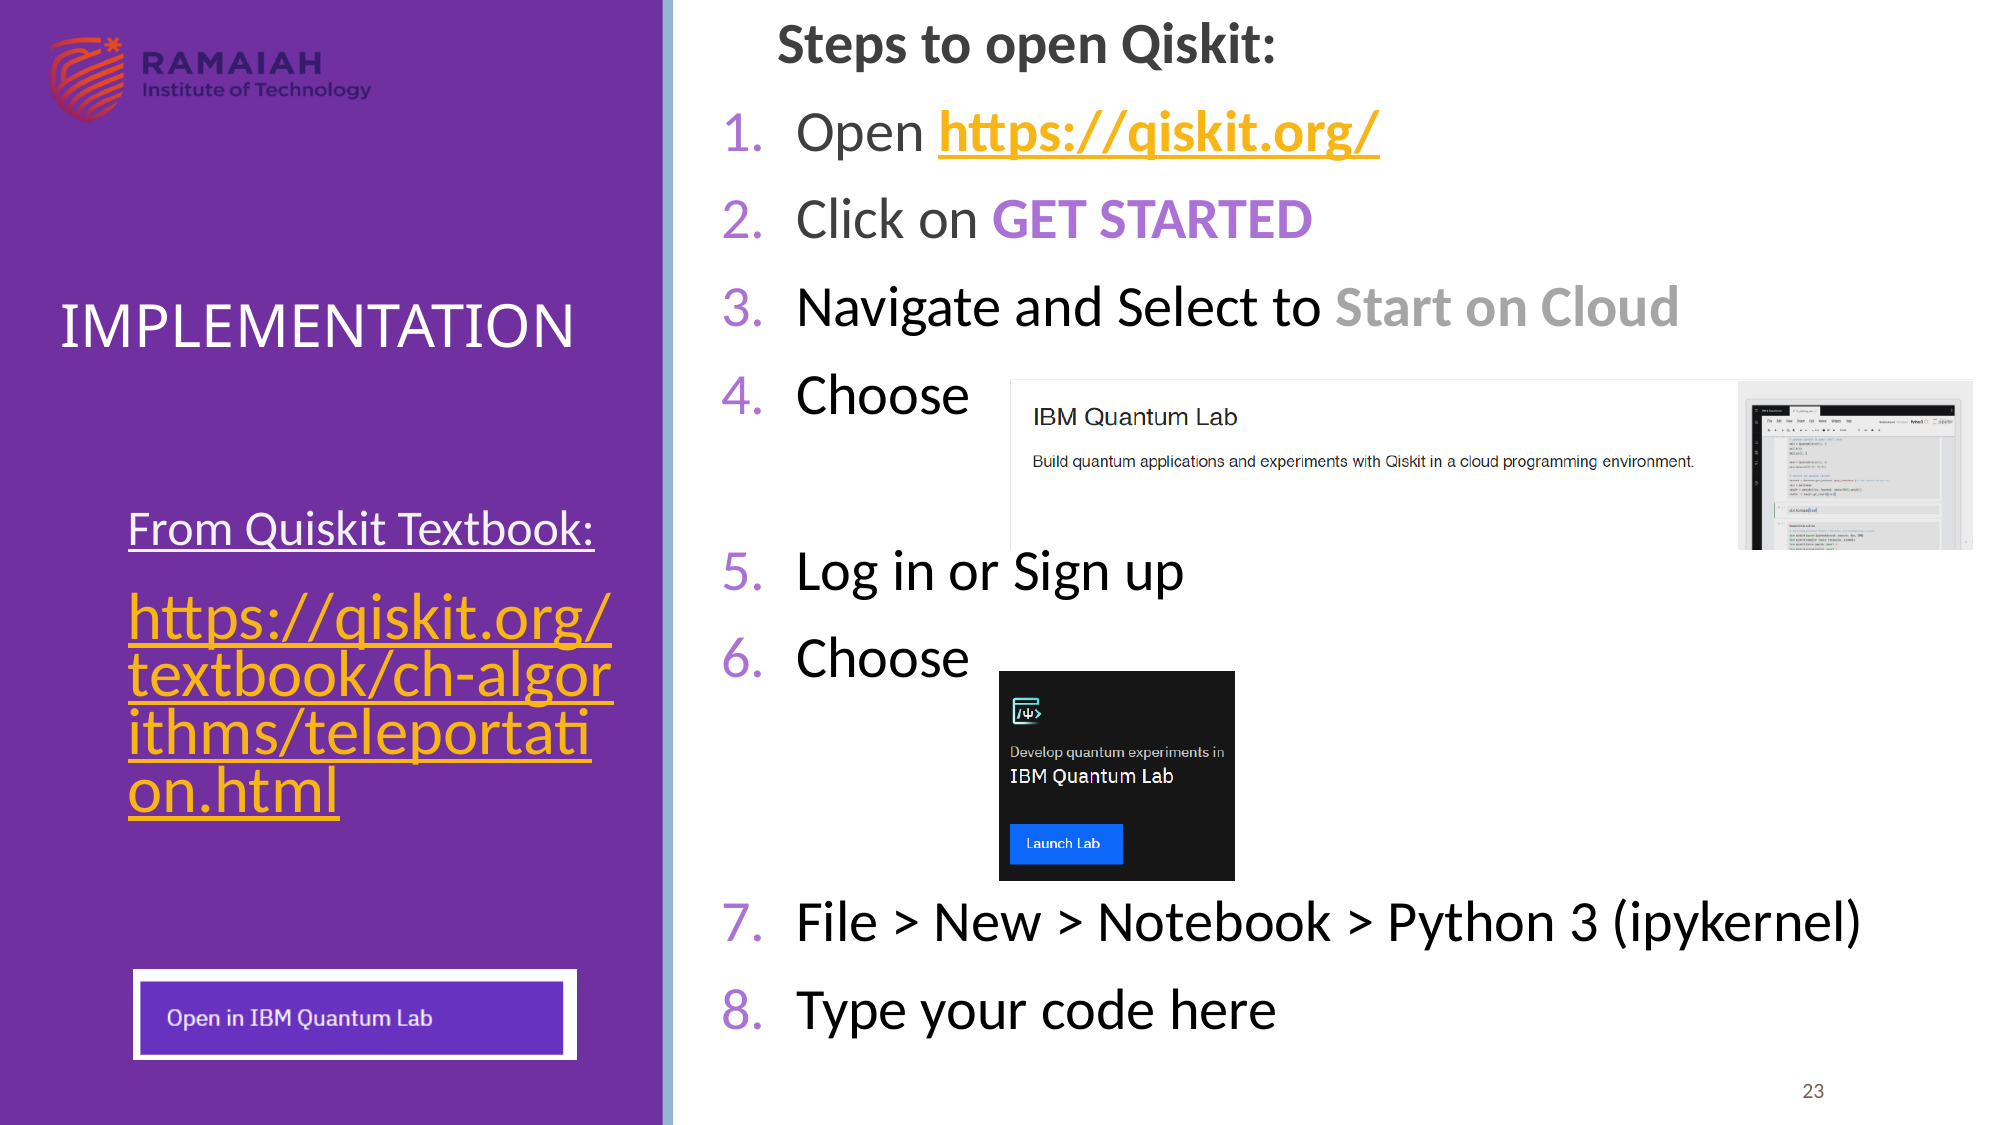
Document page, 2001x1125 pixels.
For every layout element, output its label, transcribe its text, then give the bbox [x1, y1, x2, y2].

title IMPLEMENTATION [45, 244, 618, 368]
list From Quiskit Textbook: https://qiskit.org/textbook/ch-algorithms/teleportation.html [75, 495, 635, 1060]
picture [999, 671, 1235, 881]
slide_number ‹#› [1624, 1059, 1840, 1120]
picture [132, 969, 578, 1060]
list Steps to open Qiskit: Open https://qiskit.org/ Click on GET STARTED Navigate and Select to Start on Cloud Choose Log in or Sign up Choose File > New > Notebook > Python 3 (ipykernel) Type your code here [702, 5, 2000, 1120]
picture [12, 0, 413, 153]
picture [999, 366, 1973, 550]
